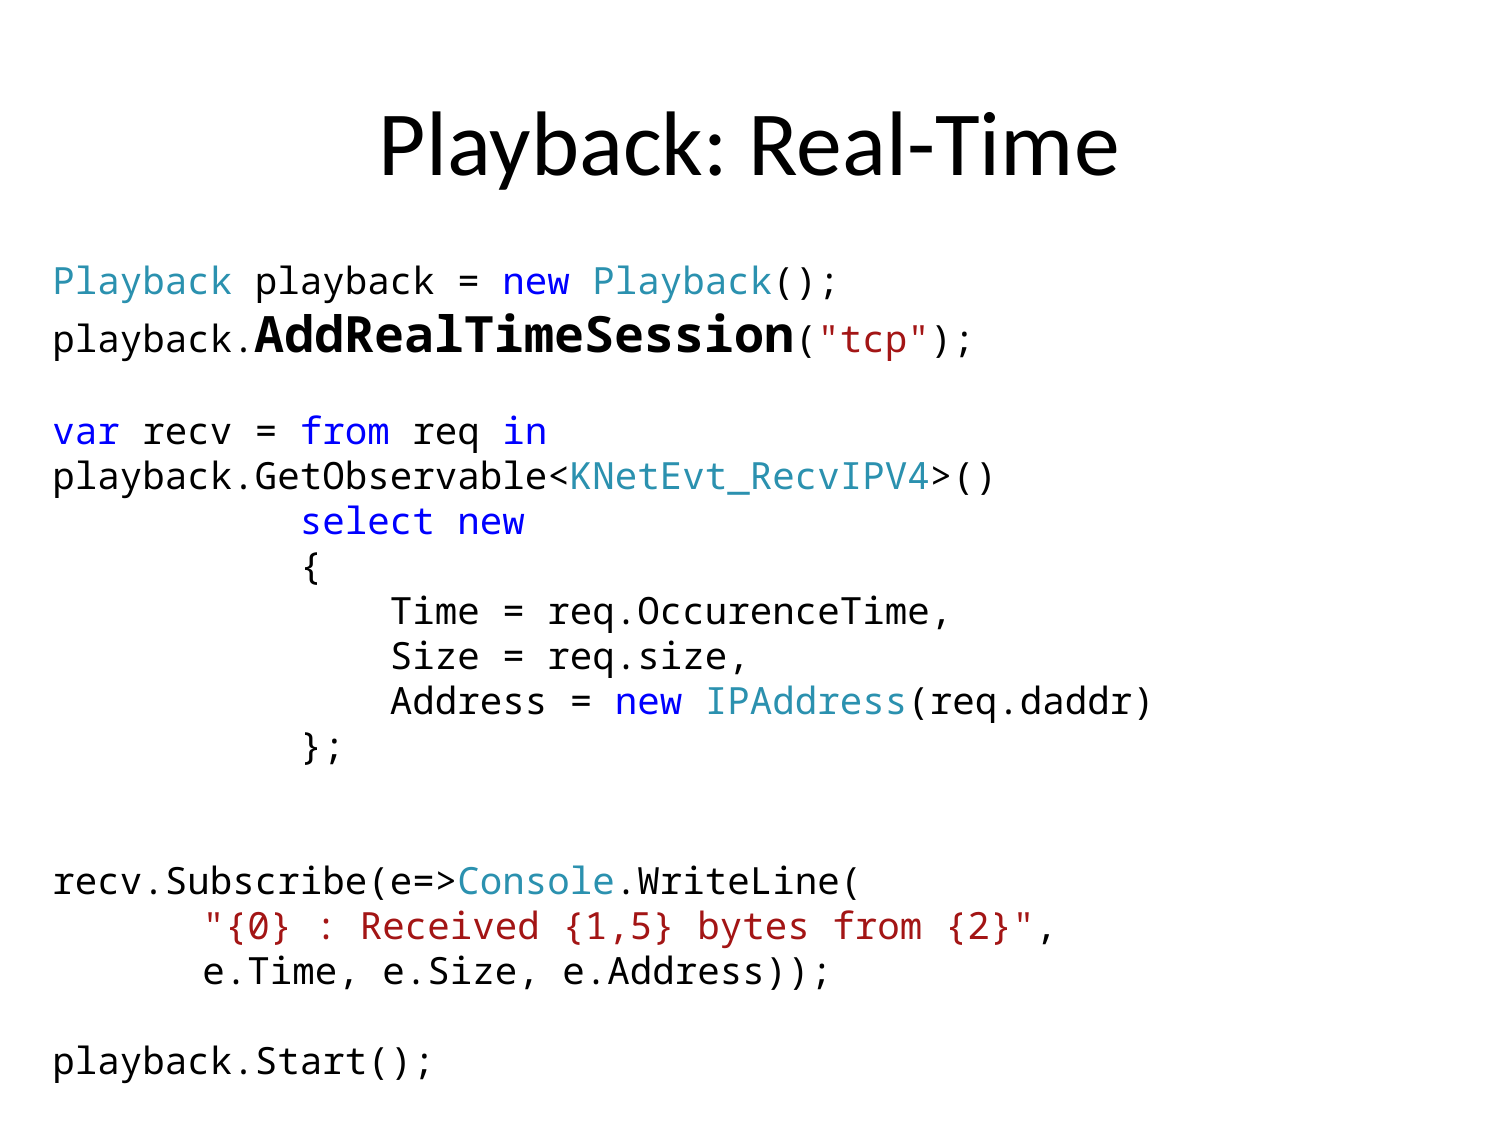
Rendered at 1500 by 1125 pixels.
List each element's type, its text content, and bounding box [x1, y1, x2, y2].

title Playback: Real-Time [75, 45, 1425, 233]
text_box Playback playback = new Playback(); playback.AddRealTimeSession("tcp"); var recv = from req in playback.GetObservable<KNetEvt_RecvIPV4>() select new { Time = req.OccurenceTime, Size = req.size, Address = new IPAddress(req.daddr) }; recv.Subscribe(e=>Console.WriteLine( "{0} : Received {1,5} bytes from {2}", e.Time, e.Size, e.Address)); playback.Start(); [37, 249, 1463, 1090]
